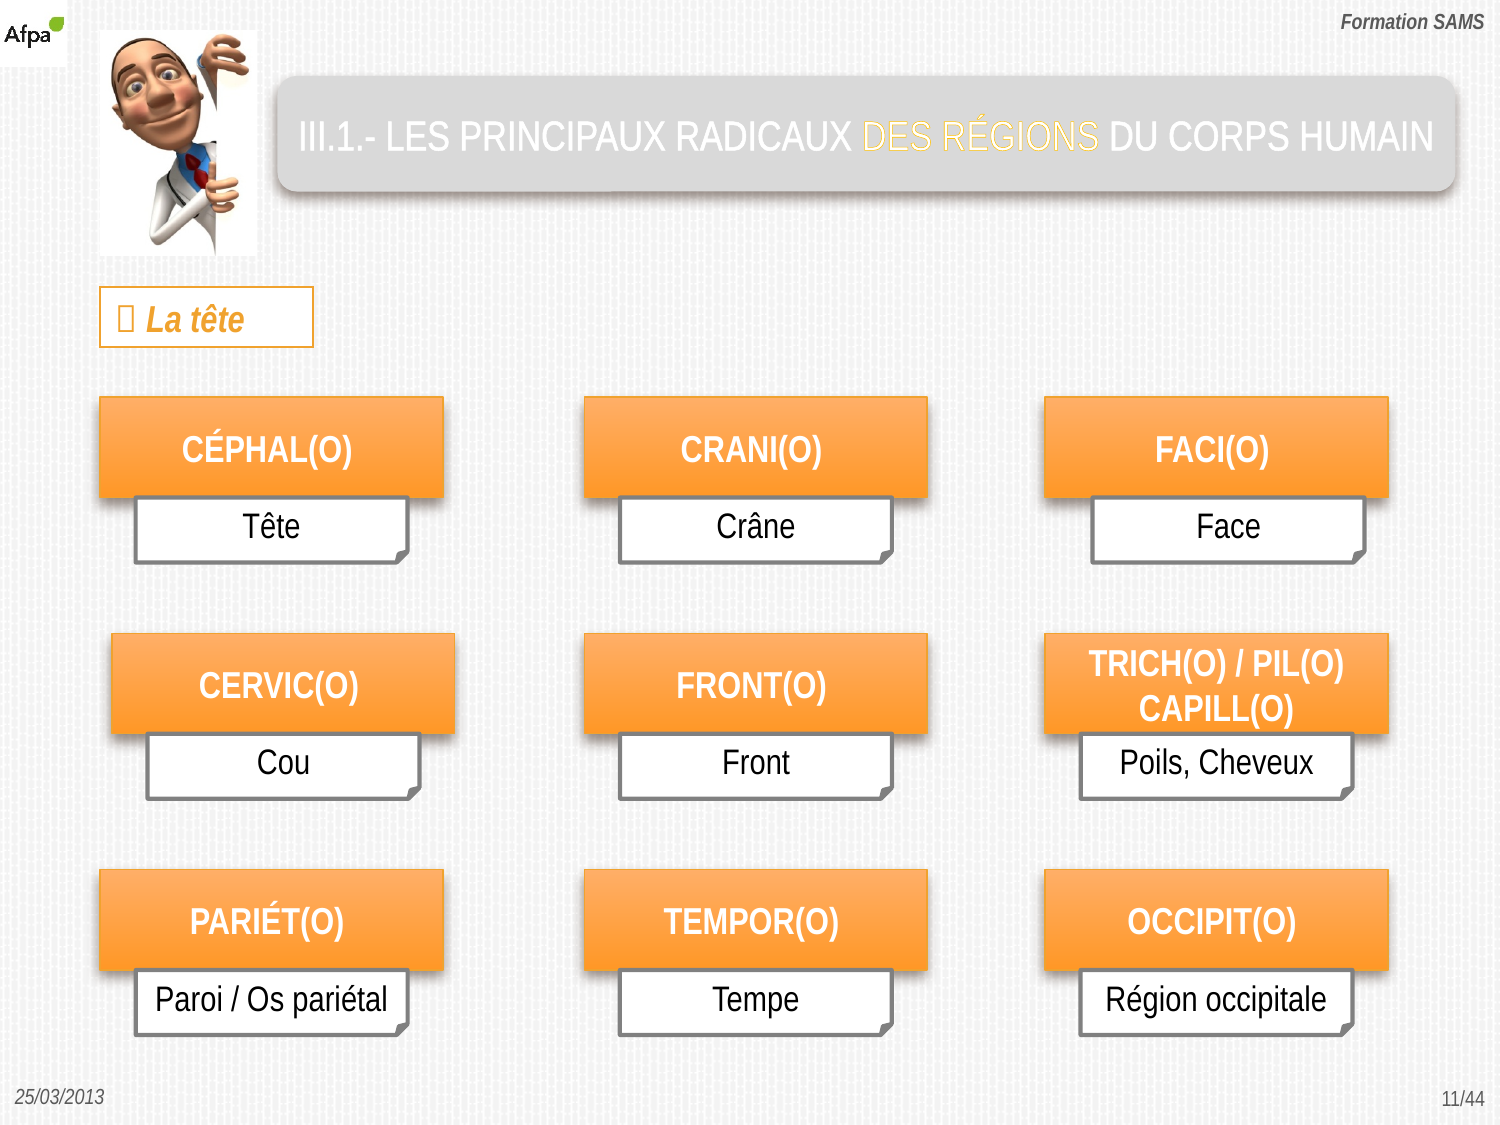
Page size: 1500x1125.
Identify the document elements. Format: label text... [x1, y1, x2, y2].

text_box Cou [145, 731, 422, 801]
text_box Région occipitale [1078, 967, 1355, 1038]
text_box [99, 30, 1456, 256]
text_box CÉPHAL(O) [99, 396, 444, 498]
text_box TEMPOR(O) [584, 869, 928, 971]
text_box PARIÉT(O) [99, 869, 444, 971]
text_box CERVIC(O) [111, 633, 455, 734]
slide_number <numéro>/44 [1411, 1077, 1500, 1118]
text_box FRONT(O) [584, 633, 928, 734]
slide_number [0, 1074, 124, 1125]
picture [0, 0, 1500, 1125]
text_box Face [1090, 495, 1367, 565]
text_box FACI(O) [1044, 396, 1389, 498]
text_box  La tête [100, 287, 313, 347]
text_box Crâne [617, 495, 894, 565]
text_box TRICH(O) / PIL(O) CAPILL(O) [1044, 633, 1389, 734]
text_box Poils, Cheveux [1078, 731, 1355, 801]
text_box Paroi / Os pariétal [133, 967, 410, 1038]
text_box Tempe [617, 967, 894, 1038]
text_box Front [617, 731, 895, 801]
text_box Formation SAMS [1281, 0, 1500, 41]
text_box Tête [133, 495, 410, 565]
text_box OCCIPIT(O) [1044, 869, 1389, 971]
text_box CRANI(O) [584, 396, 928, 498]
